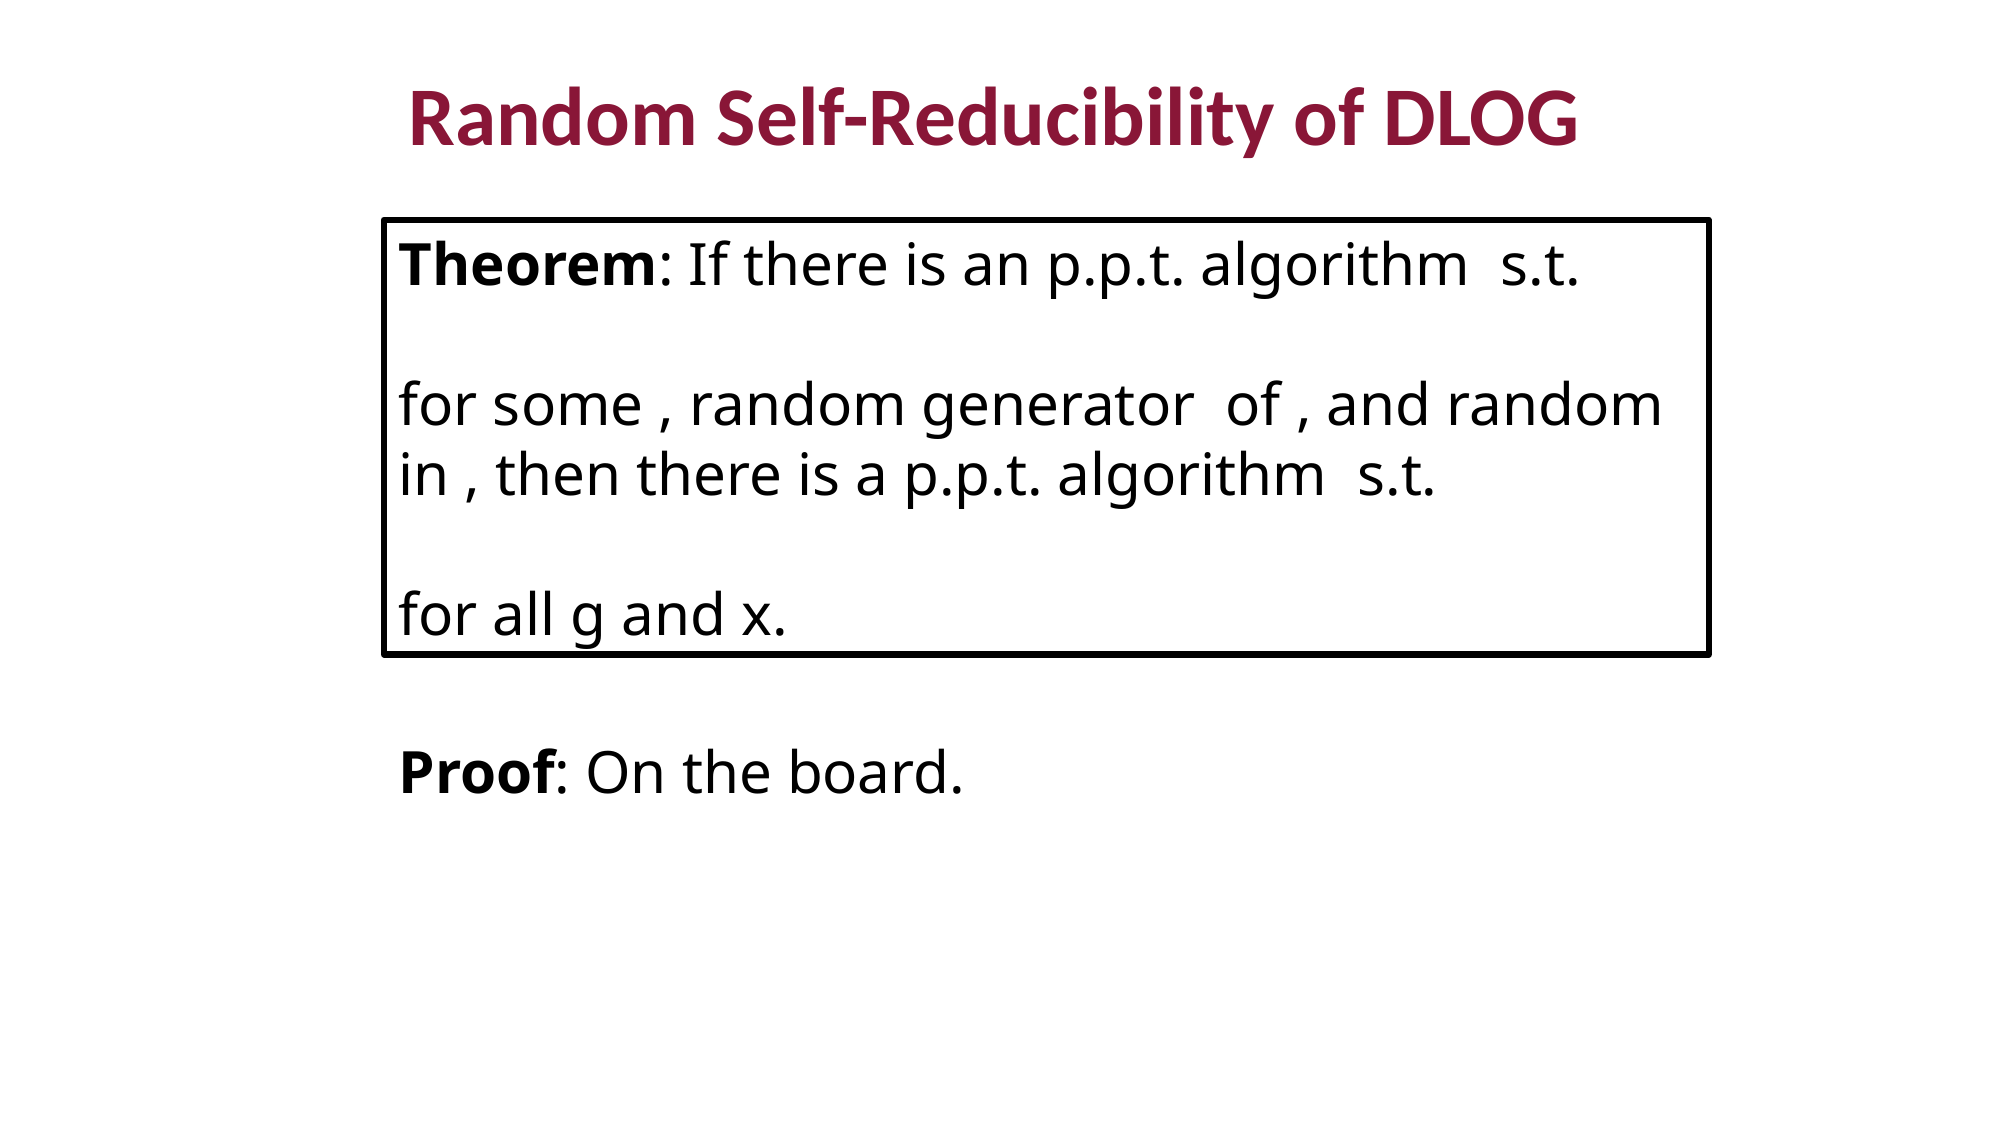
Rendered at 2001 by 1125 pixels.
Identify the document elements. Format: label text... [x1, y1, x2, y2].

text_box Random Self-Reducibility of DLOG [279, 54, 1709, 185]
text_box Proof: On the board. [383, 727, 1672, 813]
